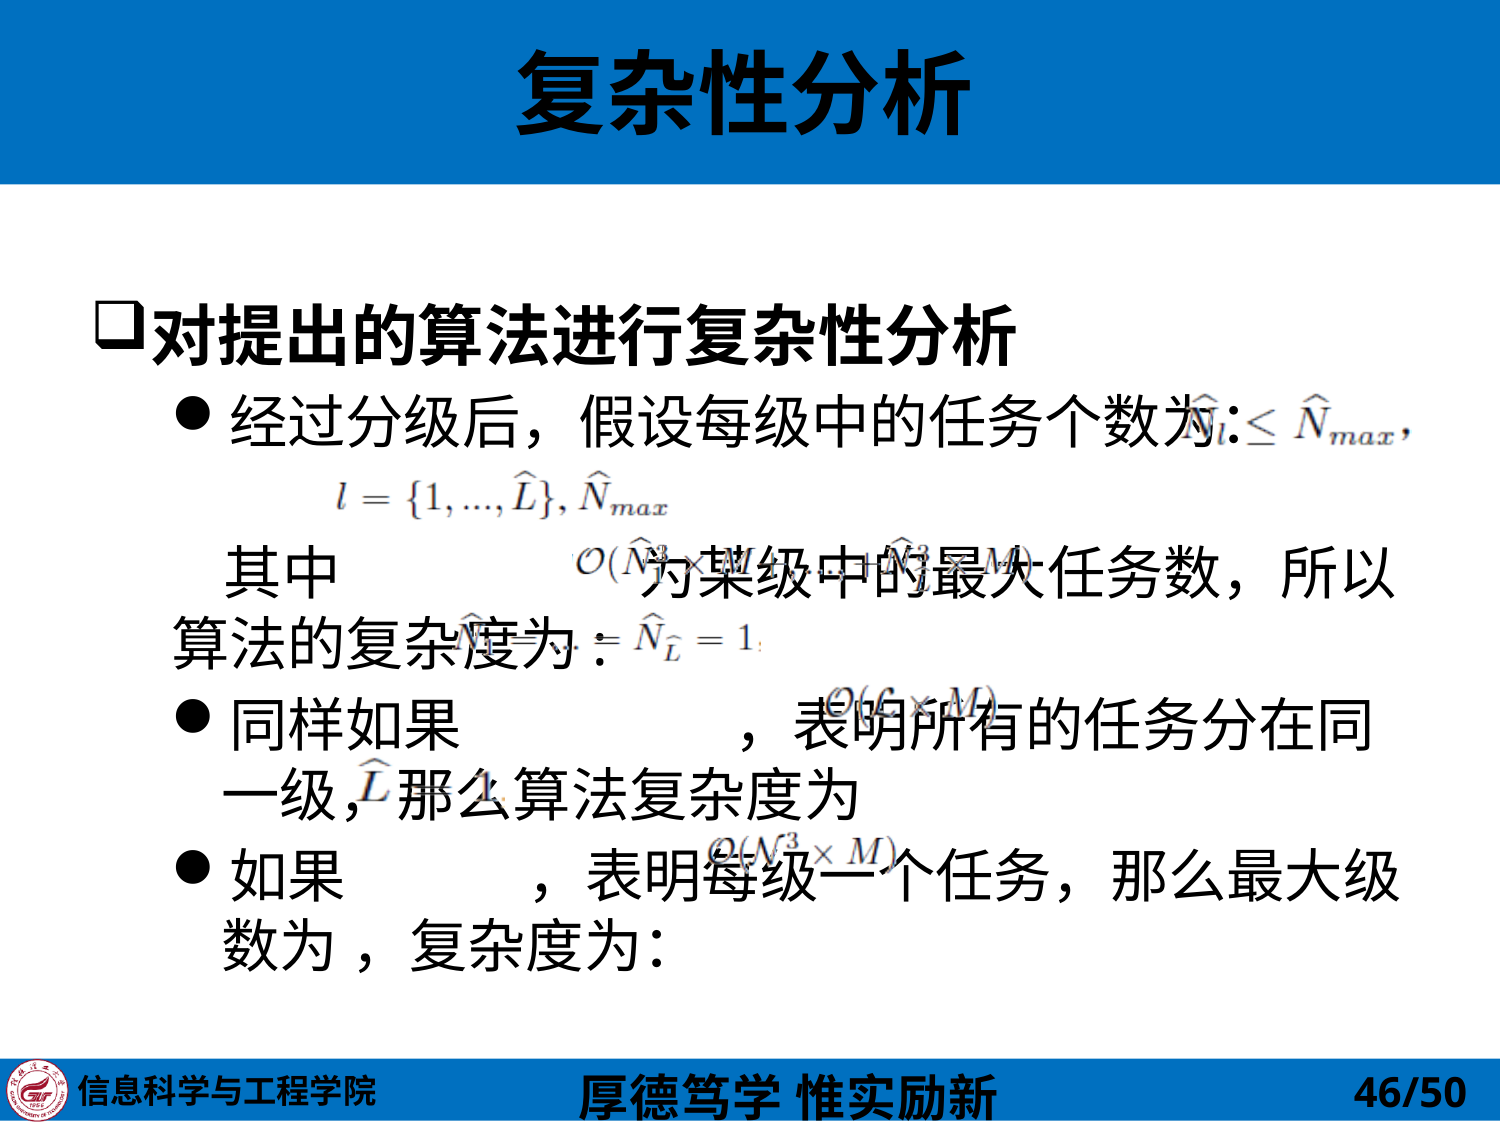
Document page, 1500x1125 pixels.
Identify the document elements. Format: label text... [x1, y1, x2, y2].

picture [333, 457, 1036, 670]
picture [5, 1058, 69, 1122]
picture [706, 819, 902, 876]
picture [355, 741, 506, 815]
title 复杂性分析 [5, 8, 1483, 173]
picture [1158, 374, 1412, 457]
slide_number 46/50 [1132, 1058, 1483, 1121]
picture [823, 666, 998, 733]
